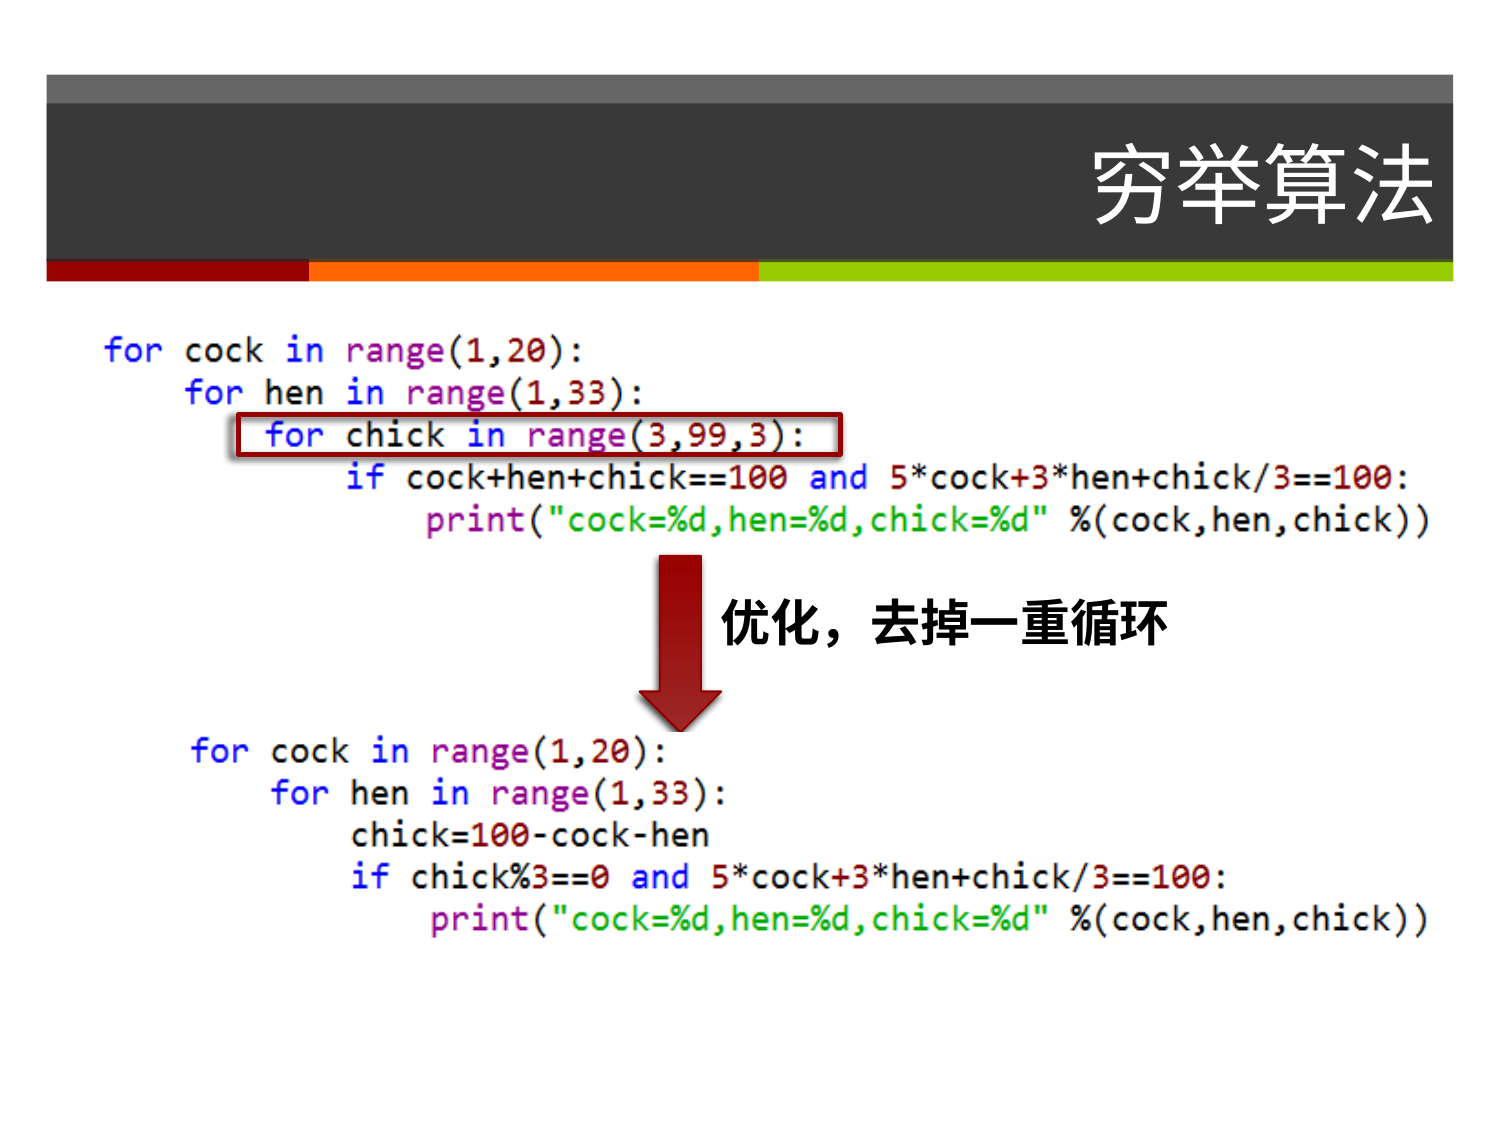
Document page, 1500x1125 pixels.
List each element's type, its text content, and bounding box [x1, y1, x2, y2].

text_box [638, 563, 723, 729]
title 穷举算法 [46, 103, 1454, 263]
picture [95, 320, 1449, 552]
text_box 优化，去掉一重循环 [705, 584, 1196, 660]
picture [190, 731, 1449, 950]
